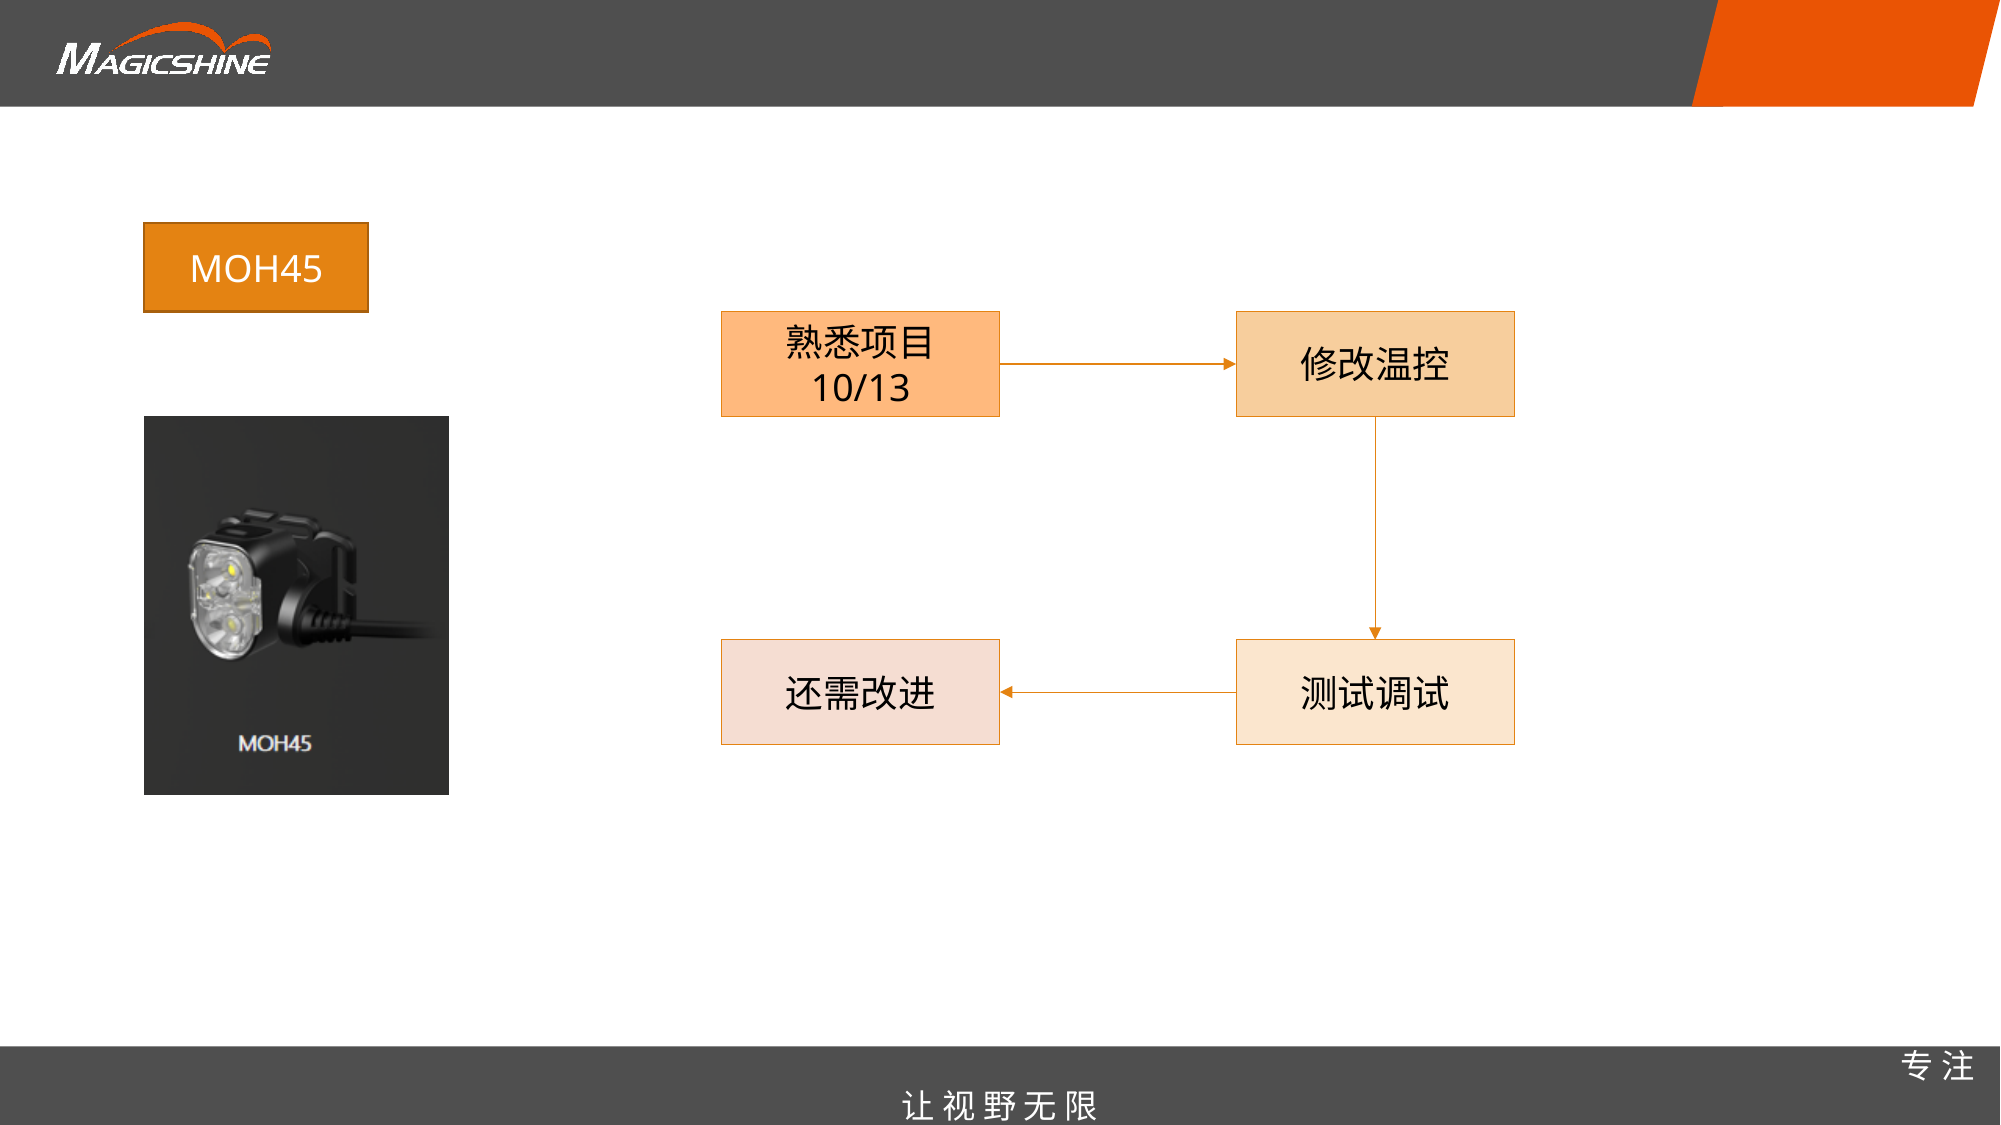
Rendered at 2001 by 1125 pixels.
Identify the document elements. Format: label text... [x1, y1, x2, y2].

text_box 熟悉项目 10/13 [721, 311, 1000, 417]
text_box 修改温控 [1236, 311, 1515, 417]
text_box MOH45 [143, 222, 369, 313]
picture [144, 416, 449, 795]
picture [56, 22, 271, 74]
text_box 测试调试 [1236, 639, 1515, 745]
text_box 还需改进 [721, 639, 1000, 745]
